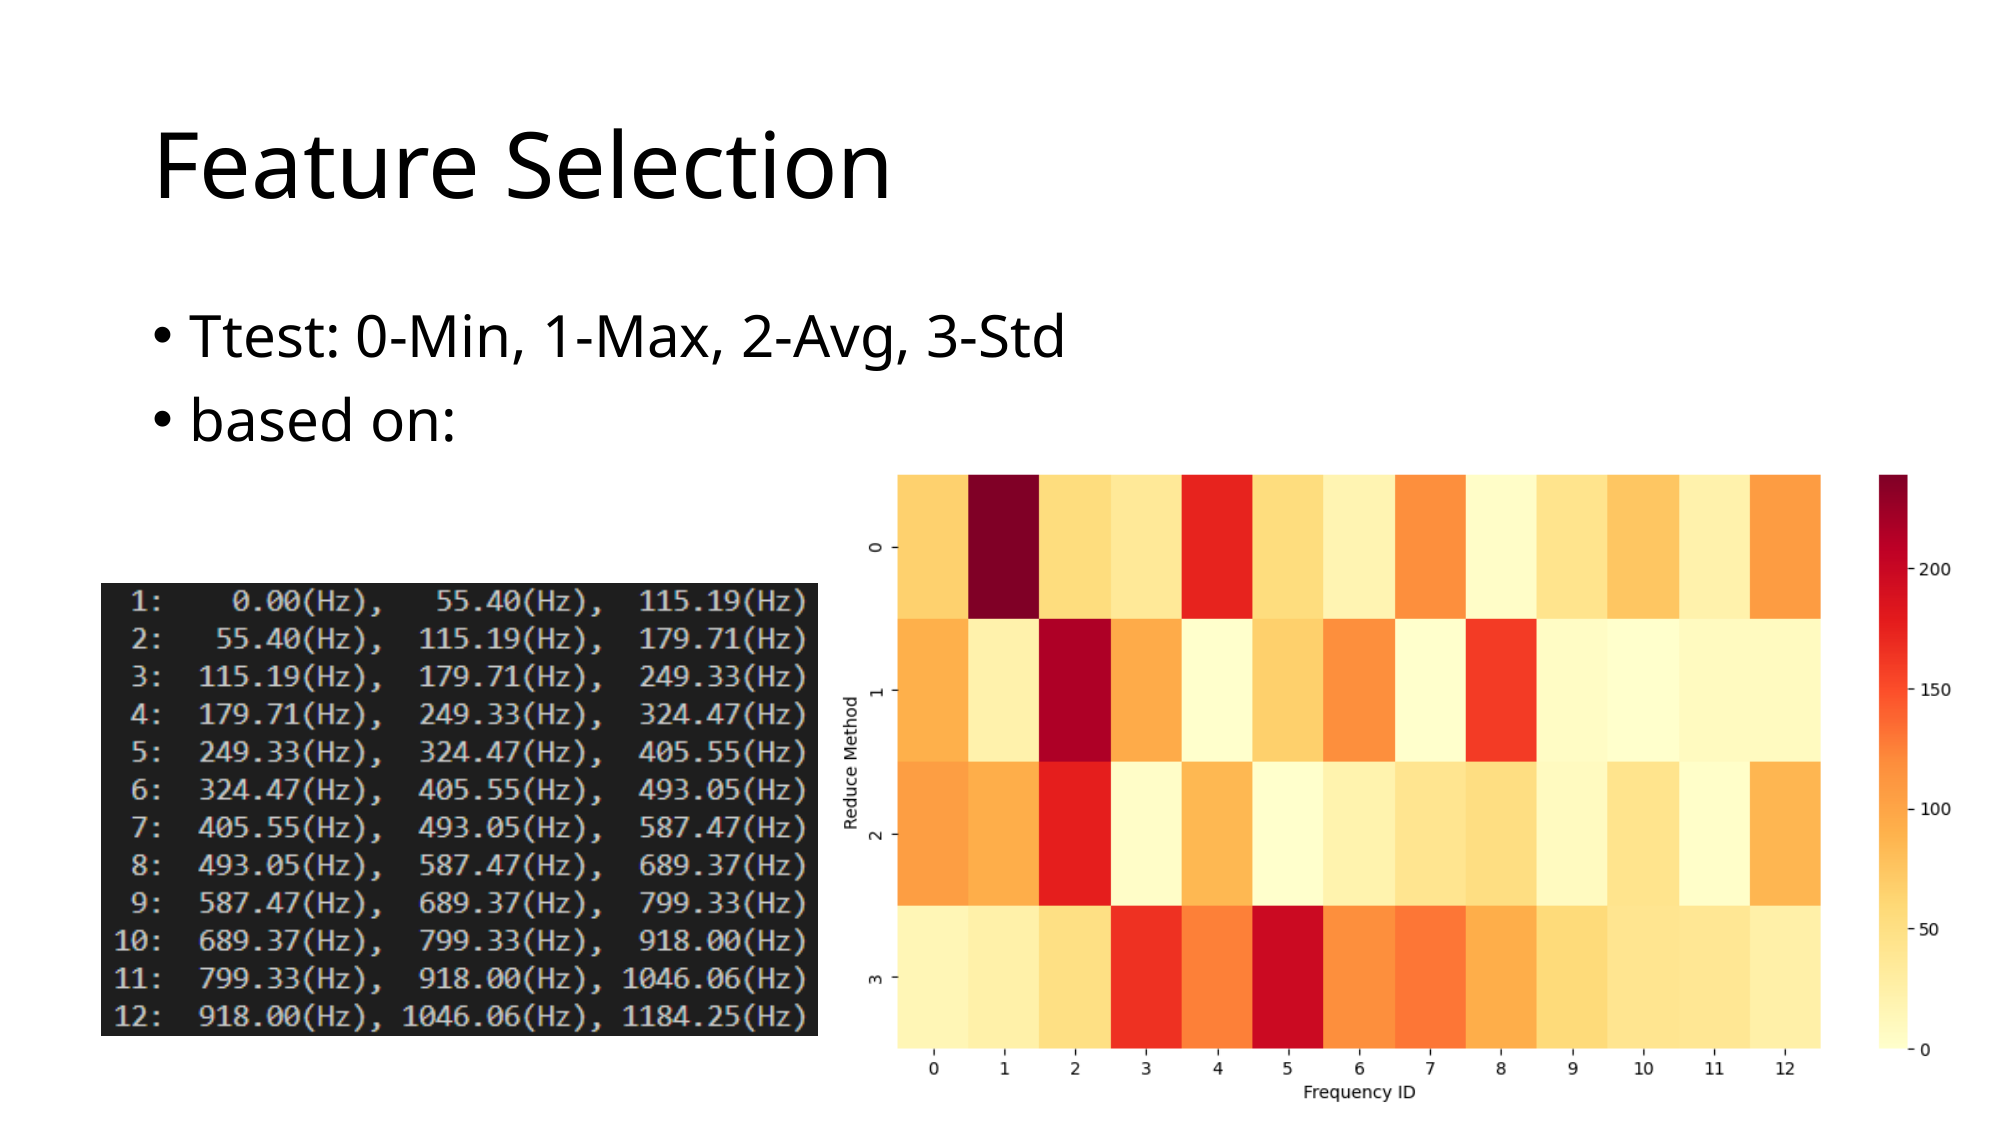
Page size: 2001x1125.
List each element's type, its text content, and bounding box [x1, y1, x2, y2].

picture [101, 460, 1961, 1107]
title Feature Selection [137, 59, 1863, 278]
